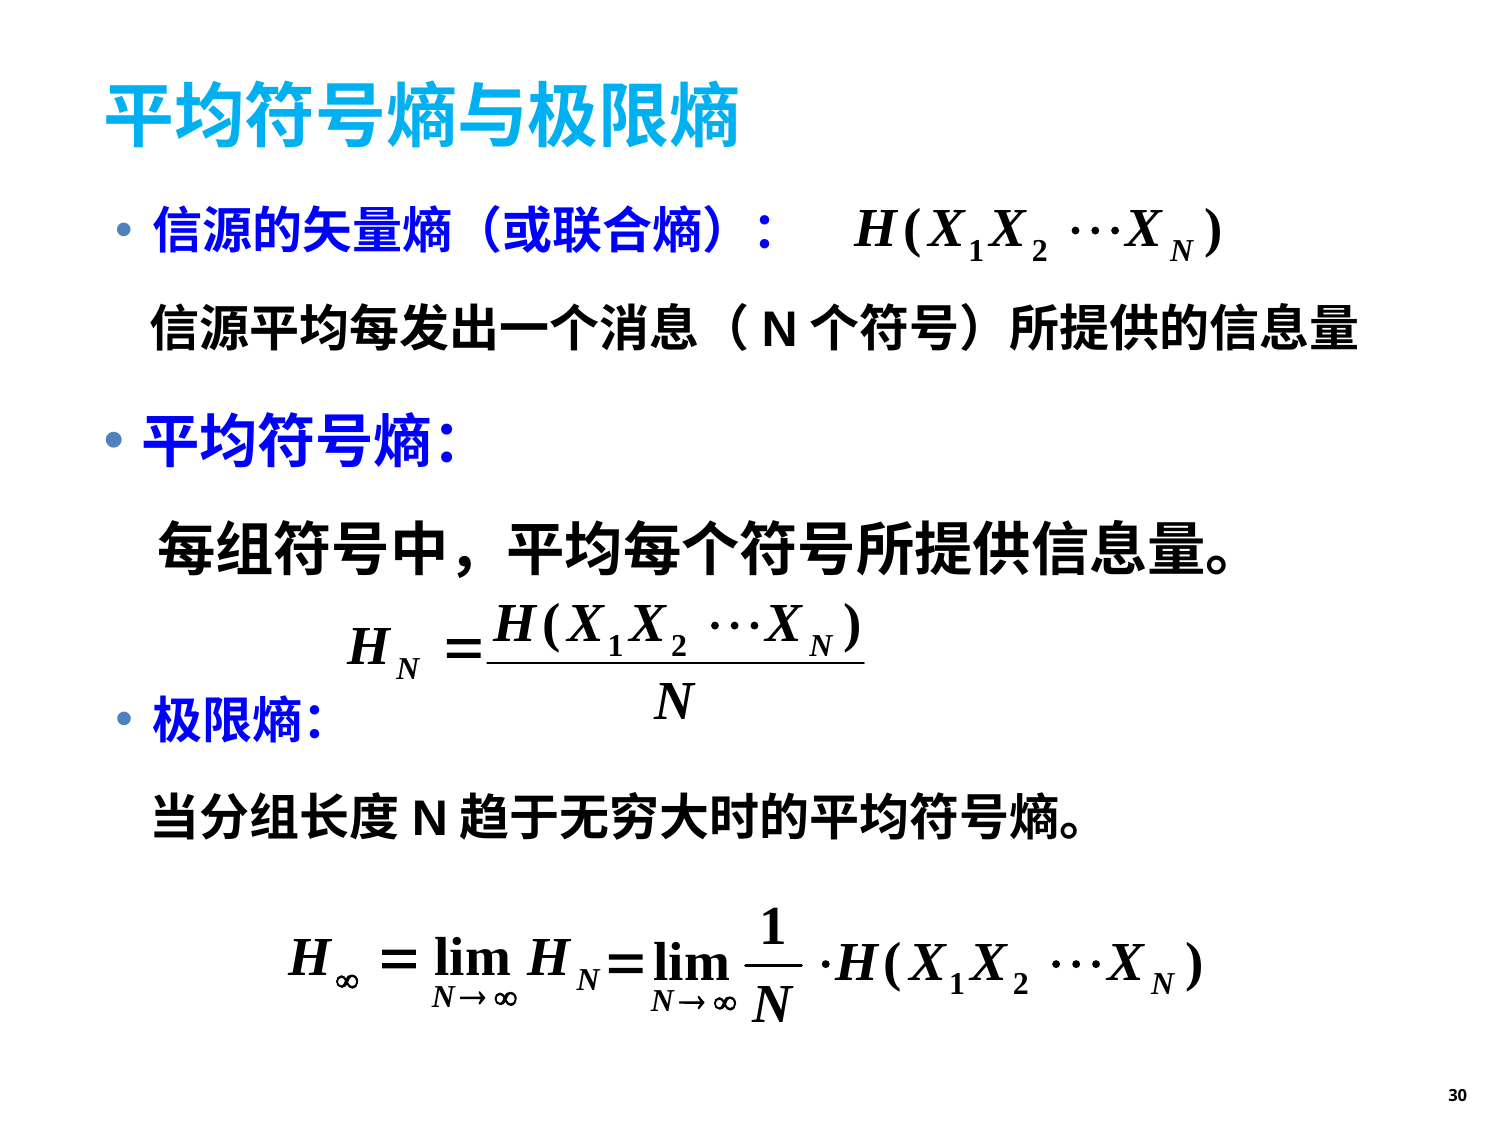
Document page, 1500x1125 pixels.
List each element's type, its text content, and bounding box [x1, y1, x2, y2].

text_box 极限熵： 当分组长度N趋于无穷大时的平均符号熵。 [100, 680, 1436, 988]
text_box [277, 919, 420, 1003]
list 平均符号熵： 每组符号中，平均每个符号所提供信息量。 [88, 397, 1412, 610]
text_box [843, 191, 1230, 275]
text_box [420, 919, 588, 1022]
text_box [595, 887, 1212, 1036]
title 平均符号熵与极限熵 [88, 30, 1412, 164]
slide_number 30 [1379, 1075, 1483, 1118]
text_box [477, 585, 874, 733]
text_box 信源的矢量熵（或联合熵）： 信源平均每发出一个消息（N个符号）所提供的信息量 [100, 191, 1424, 404]
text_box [336, 609, 471, 693]
